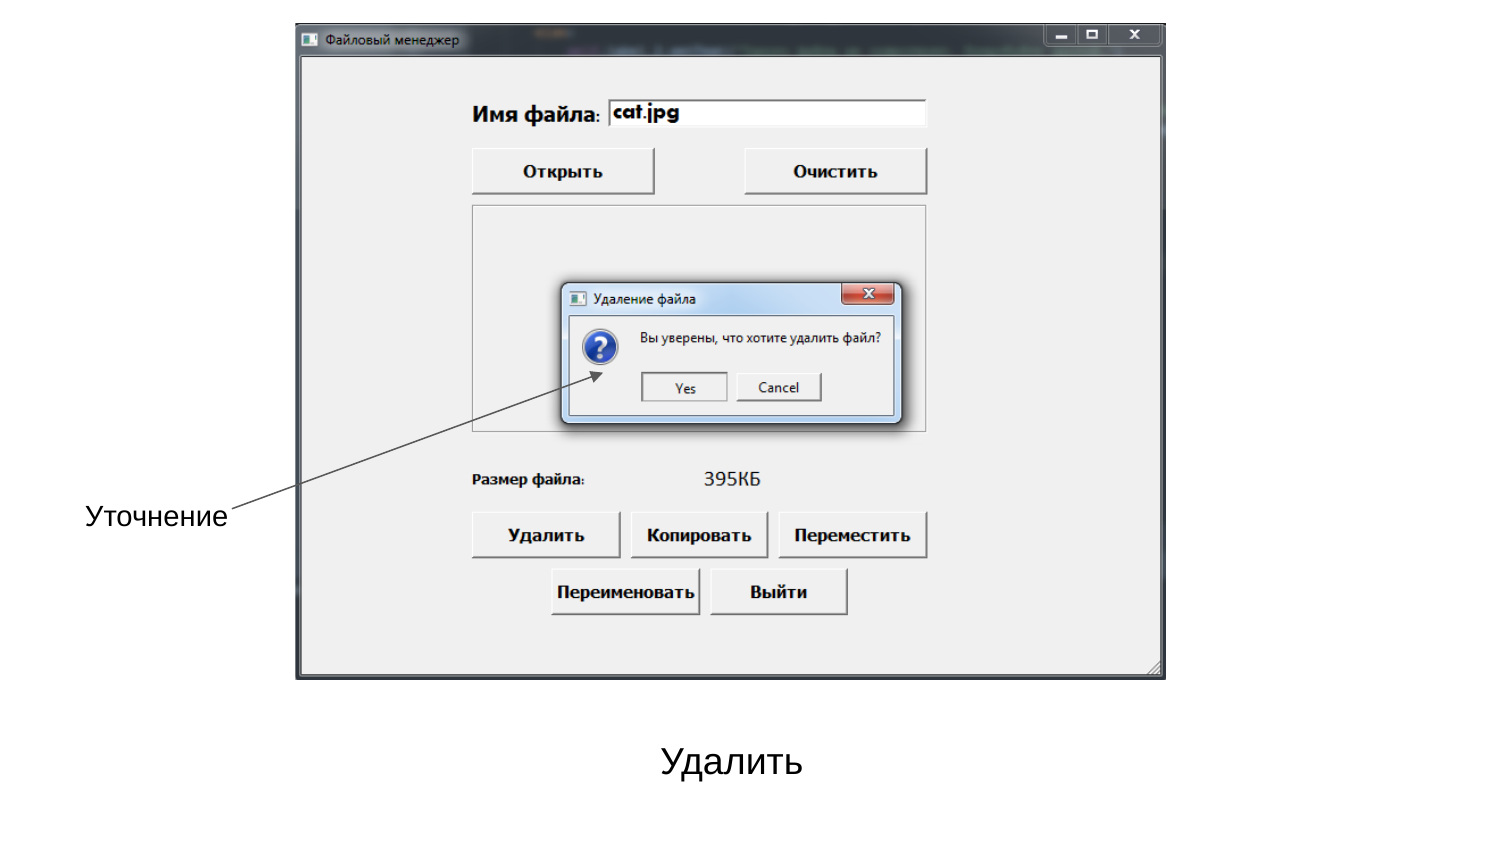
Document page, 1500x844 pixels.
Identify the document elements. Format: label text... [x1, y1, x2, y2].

picture [295, 23, 1167, 681]
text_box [231, 372, 604, 509]
text_box Уточнение [69, 482, 285, 619]
text_box Удалить [644, 721, 1477, 834]
